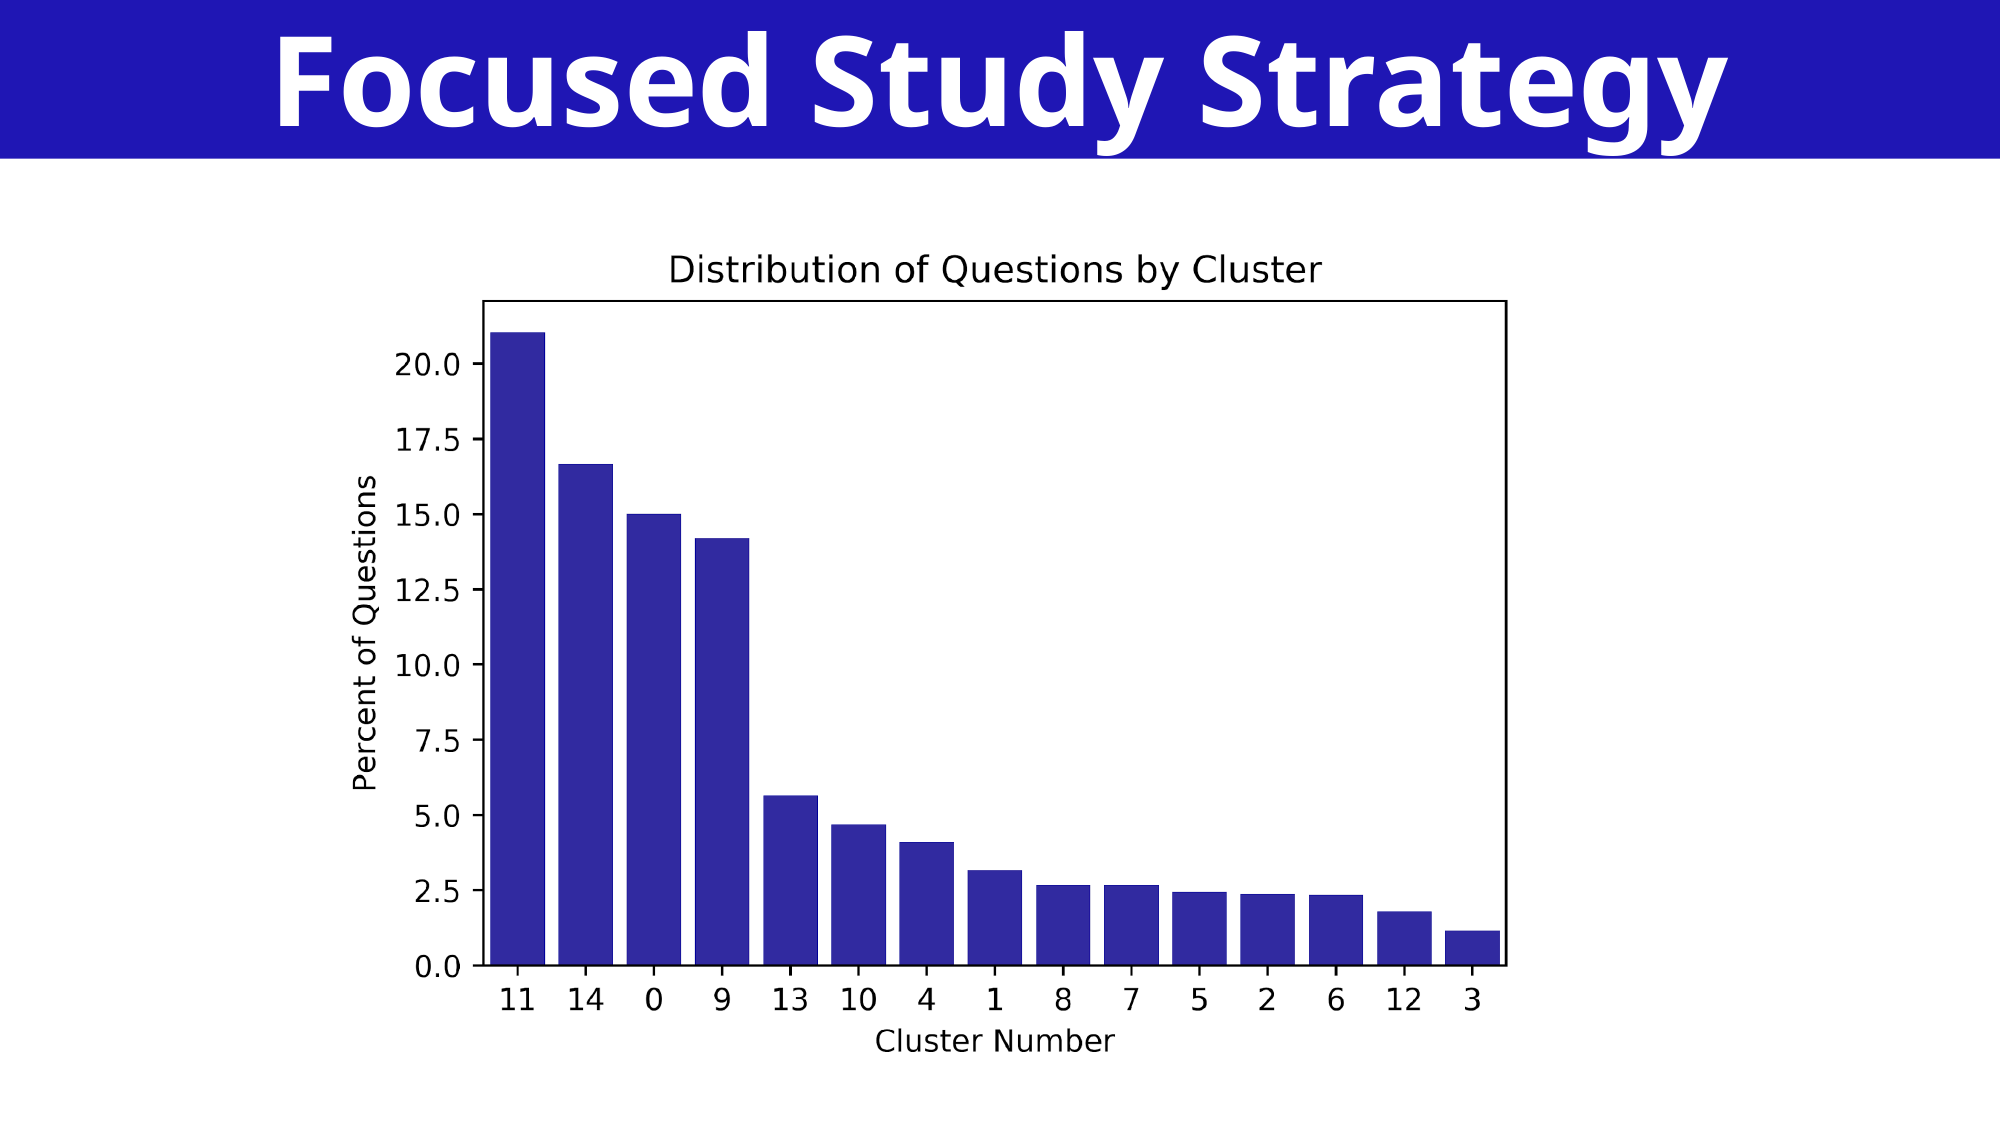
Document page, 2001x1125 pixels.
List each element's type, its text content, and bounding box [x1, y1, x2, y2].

picture [318, 194, 1638, 1075]
text_box Focused Study Strategy [0, 0, 2000, 159]
